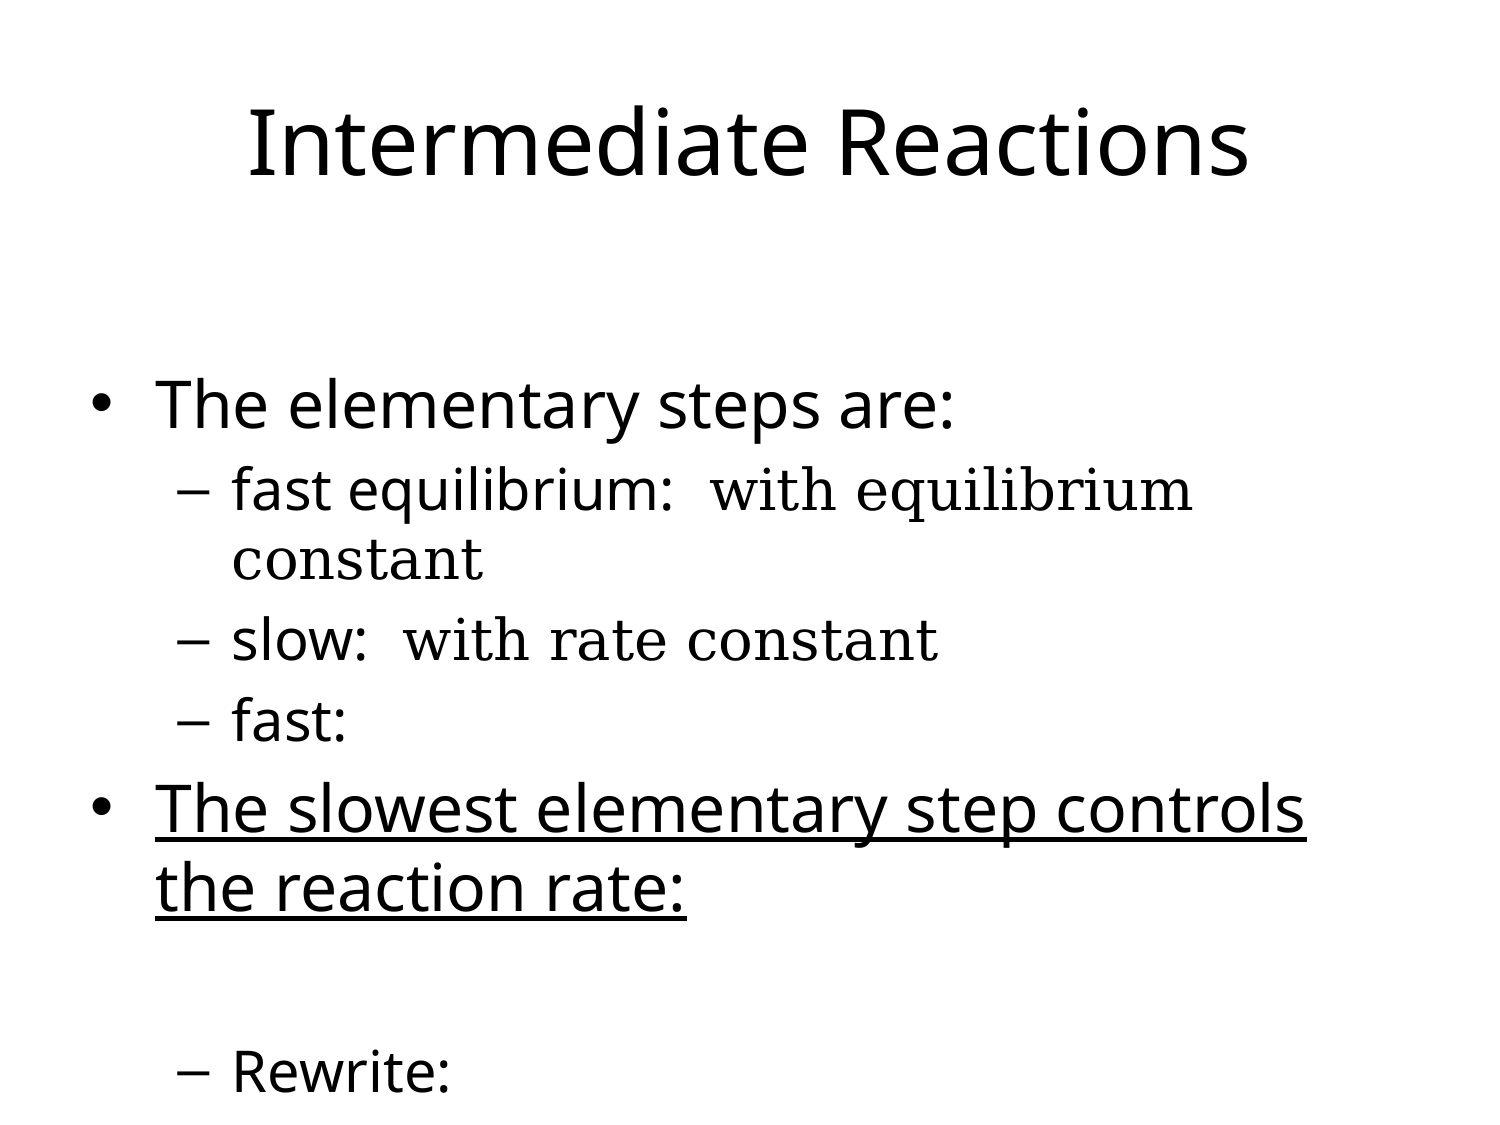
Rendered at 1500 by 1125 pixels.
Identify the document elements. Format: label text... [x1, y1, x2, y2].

title Intermediate Reactions [75, 45, 1425, 233]
